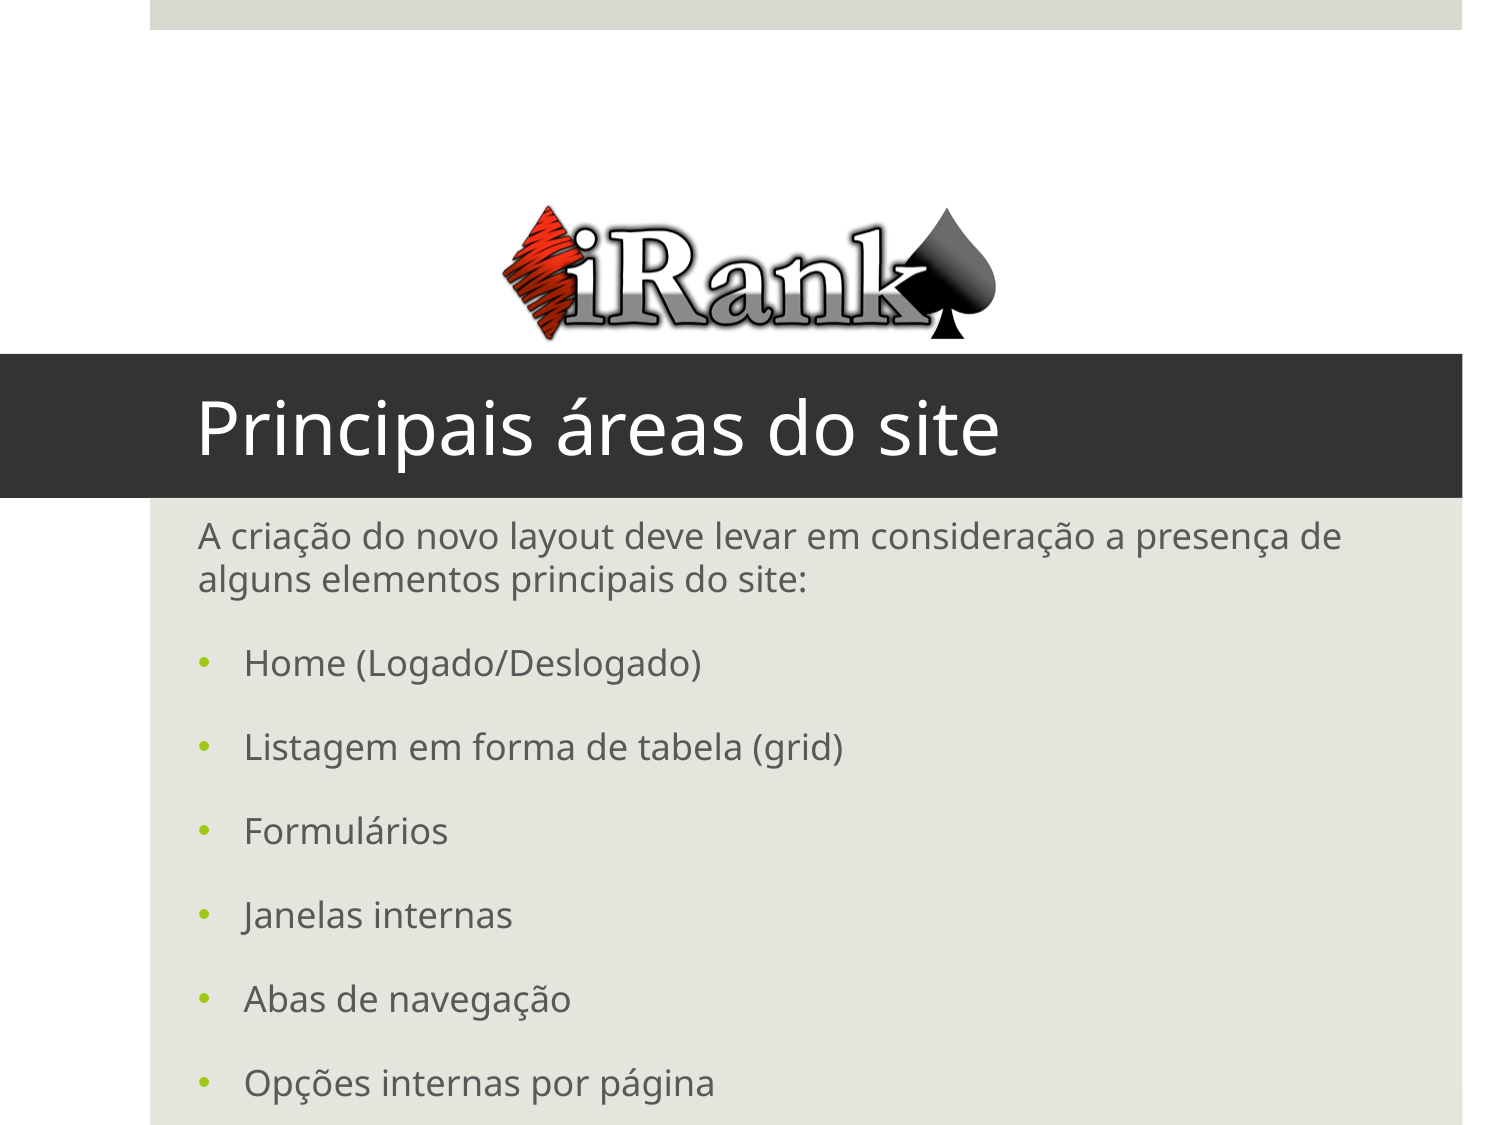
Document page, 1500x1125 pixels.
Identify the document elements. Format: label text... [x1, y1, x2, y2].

subtitle A criação do novo layout deve levar em consideração a presença de alguns elementos principais do site: Home (Logado/Deslogado) Listagem em forma de tabela (grid) Formulários Janelas internas Abas de navegação Opções internas por página [150, 497, 1463, 1125]
picture [499, 191, 1001, 355]
title Principais áreas do site [0, 353, 1463, 498]
